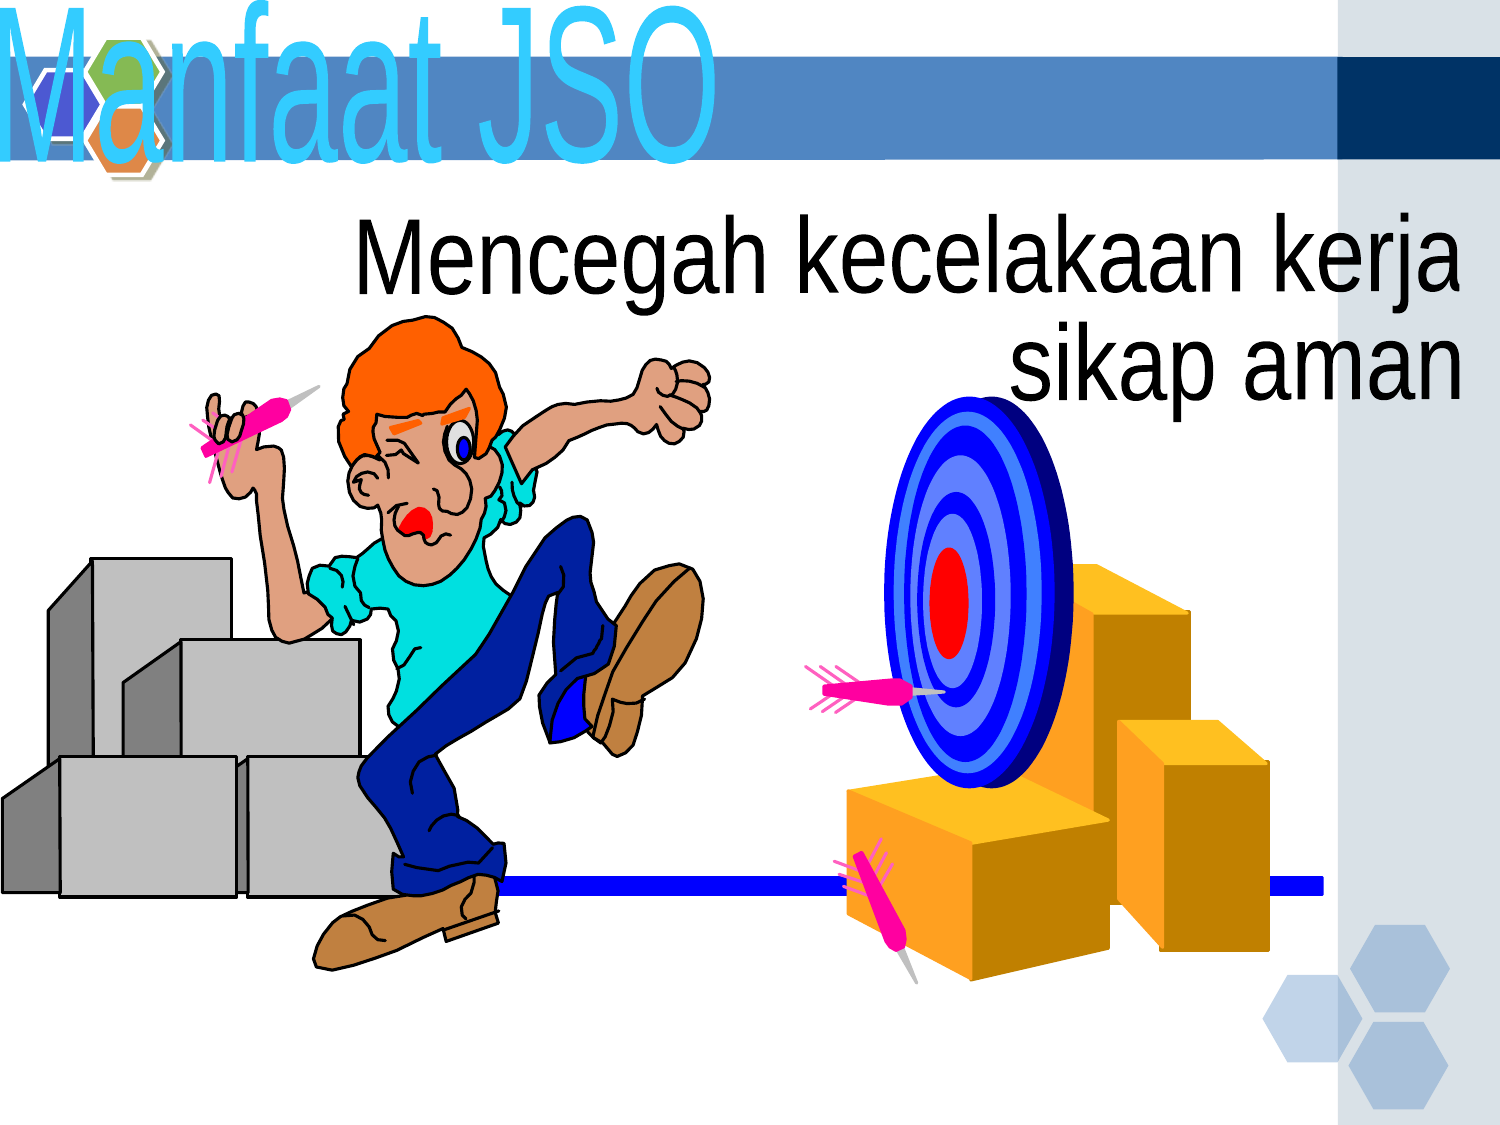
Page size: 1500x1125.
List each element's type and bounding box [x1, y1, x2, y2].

text_box [0, 312, 1326, 988]
